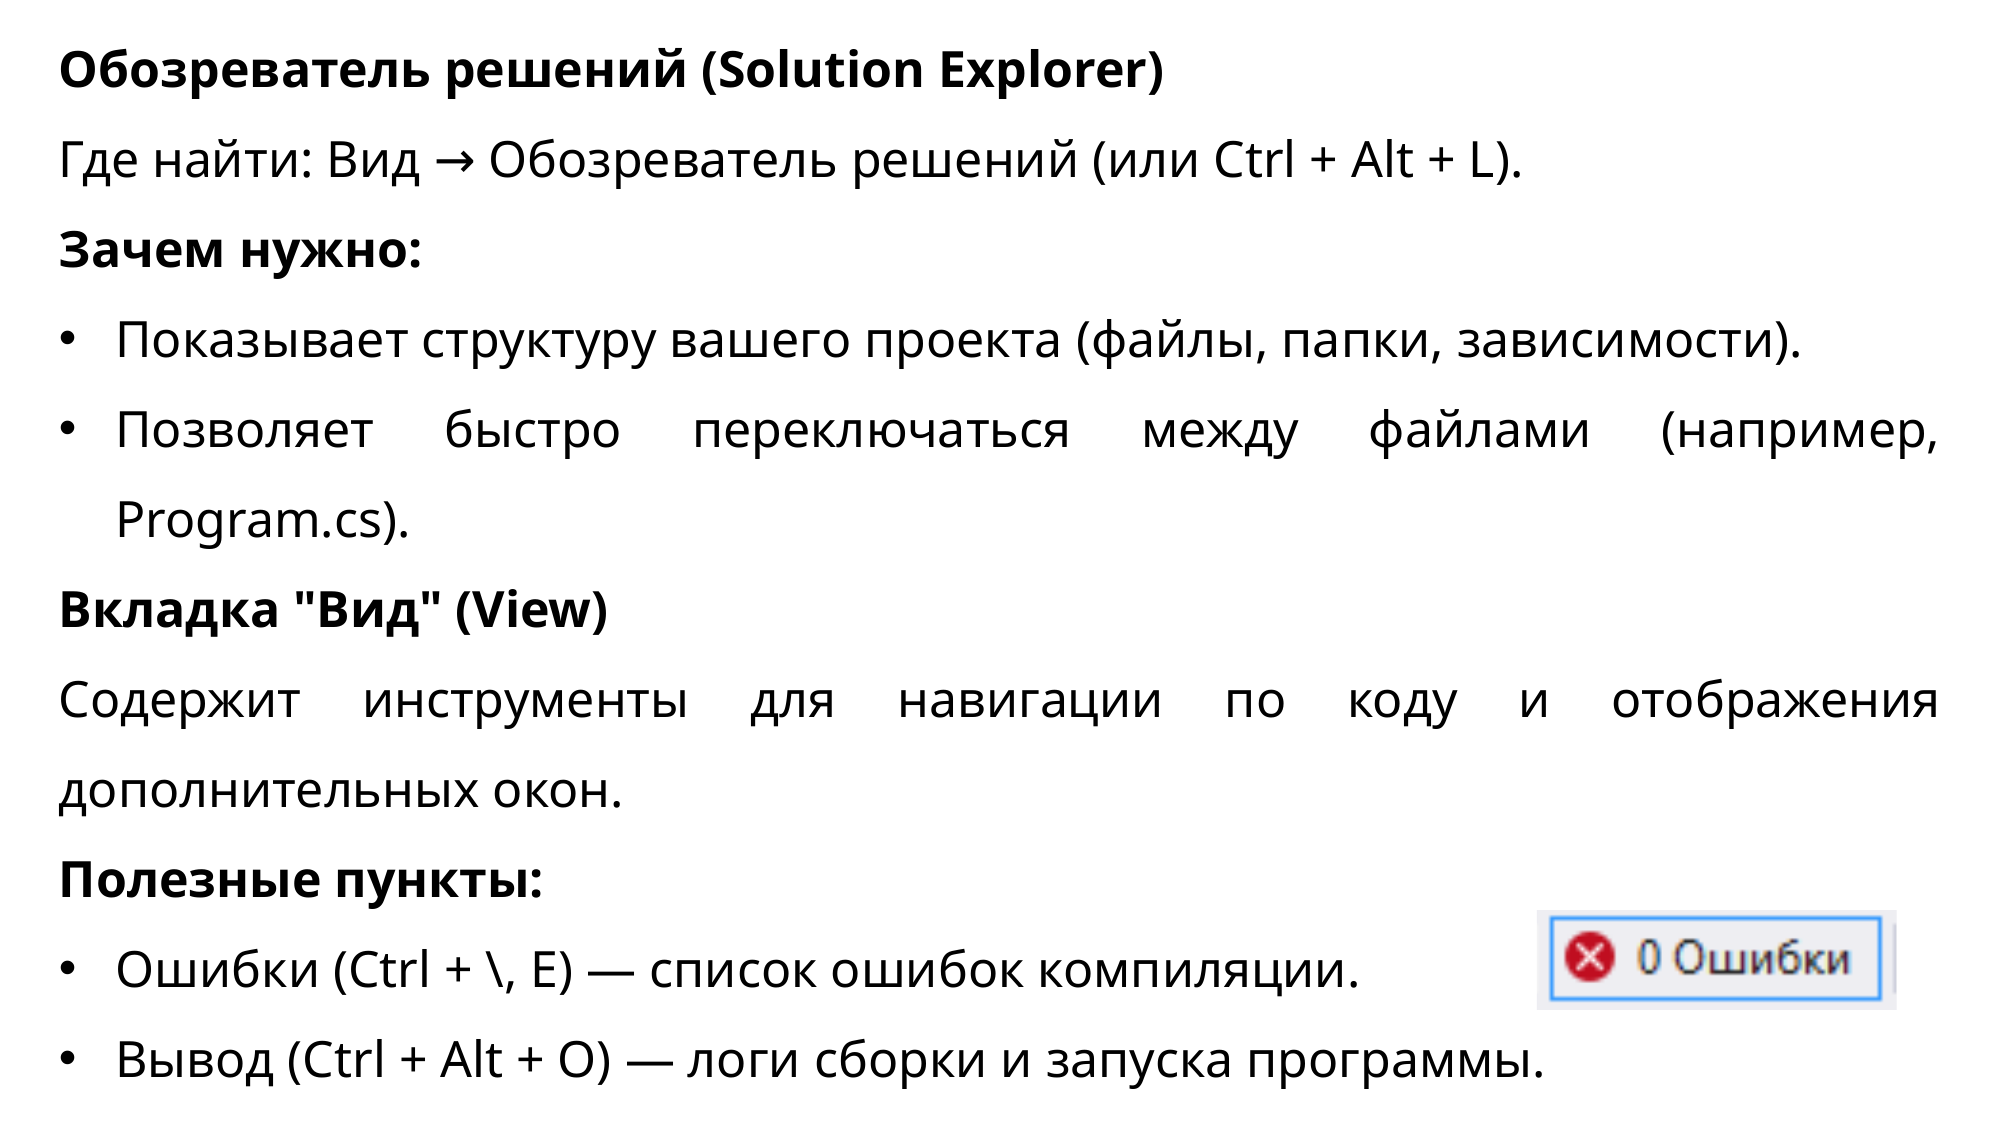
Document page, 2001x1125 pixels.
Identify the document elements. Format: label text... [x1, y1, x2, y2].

picture [1536, 910, 1897, 1010]
text_box Обозреватель решений (Solution Explorer) Где найти: Вид → Обозреватель решений (или Ctrl + Alt + L). Зачем нужно: Показывает структуру вашего проекта (файлы, папки, зависимости). Позволяет быстро переключаться между файлами (например, Program.cs). Вкладка "Вид" (View) Содержит инструменты для навигации по коду и отображения дополнительных окон. Полезные пункты: Ошибки (Ctrl + \, E) — список ошибок компиляции. Вывод (Ctrl + Alt + O) — логи сборки и запуска программы. [0, 0, 2000, 1095]
